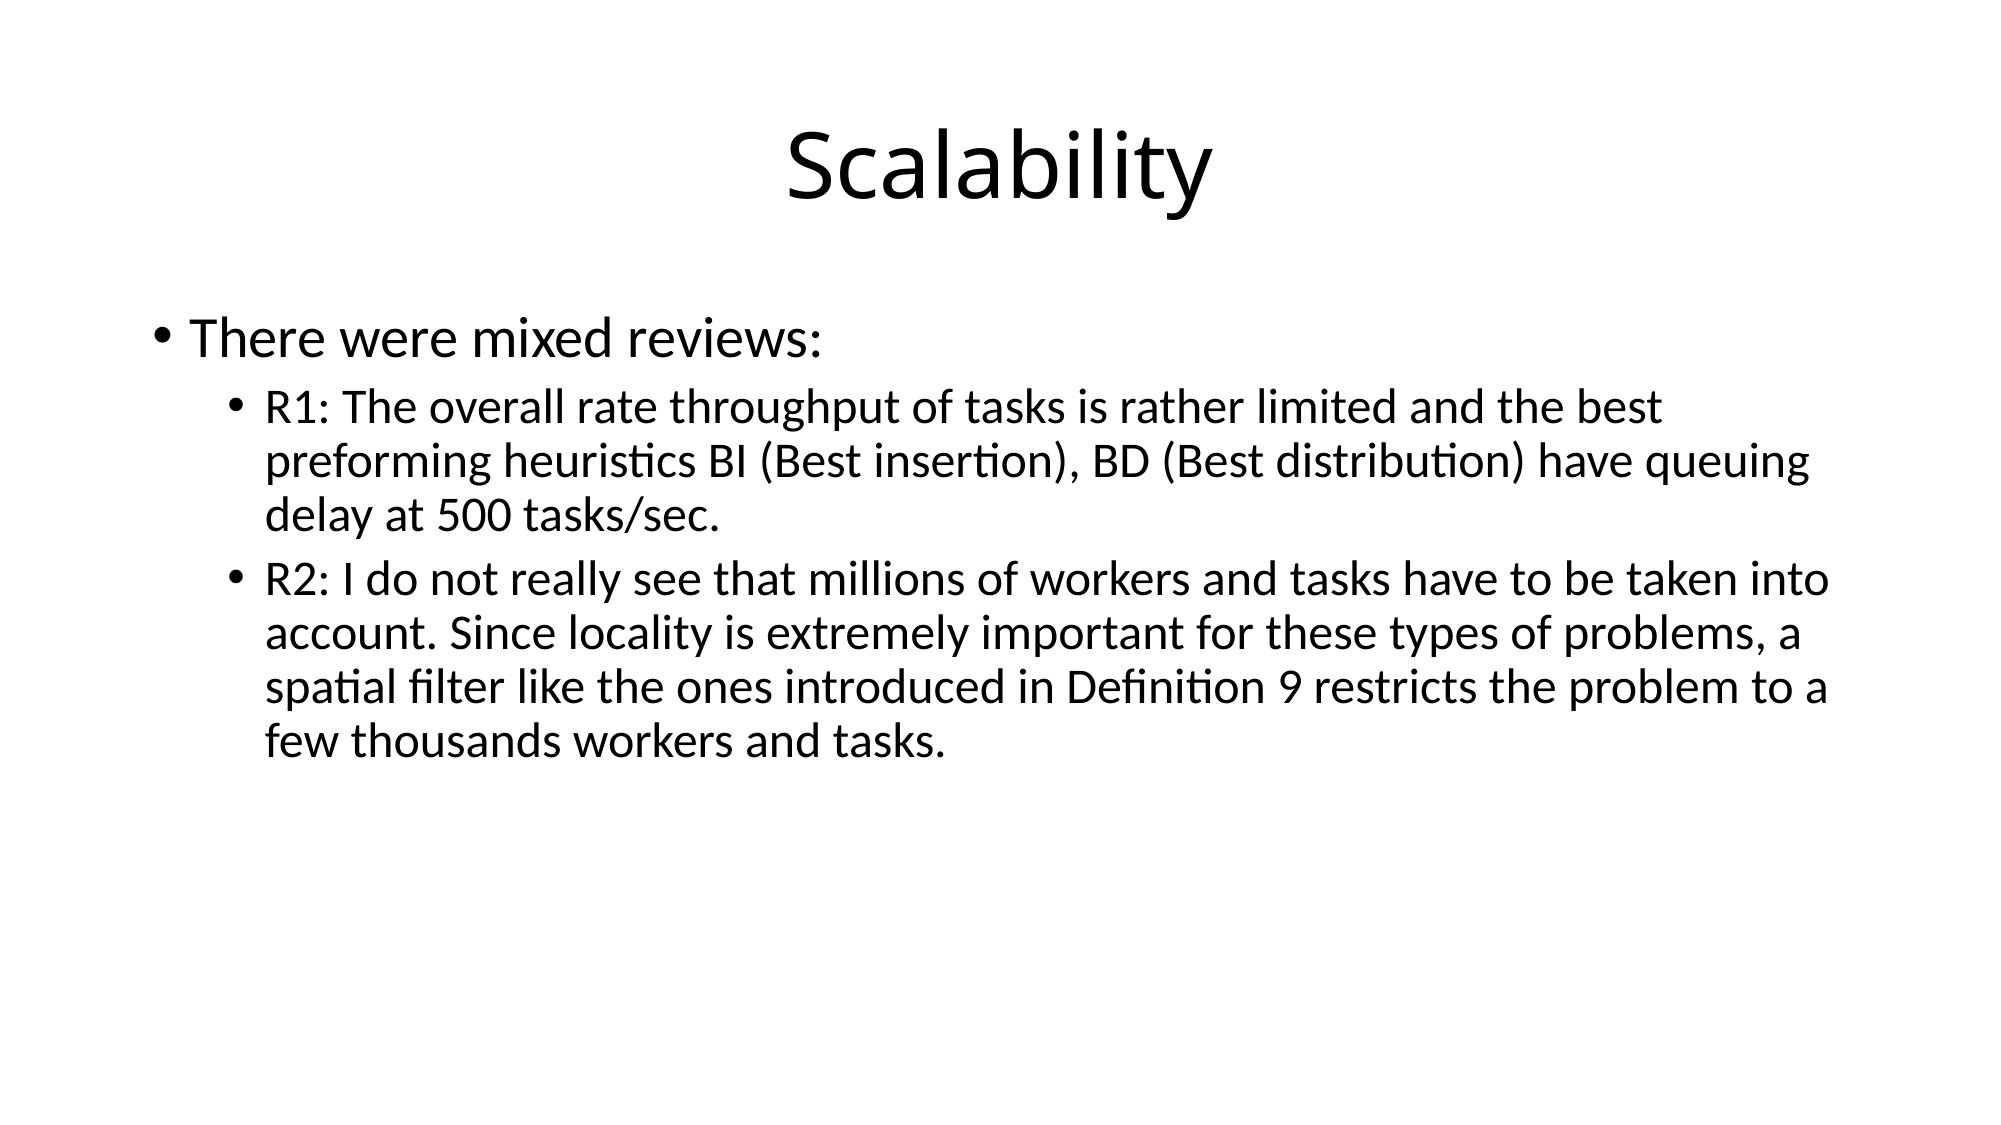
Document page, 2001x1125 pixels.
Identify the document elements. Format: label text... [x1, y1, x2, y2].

title Scalability [137, 59, 1863, 278]
list There were mixed reviews: R1: The overall rate throughput of tasks is rather limited and the best preforming heuristics BI (Best insertion), BD (Best distribution) have queuing delay at 500 tasks/sec. R2: I do not really see that millions of workers and tasks have to be taken into account. Since locality is extremely important for these types of problems, a spatial filter like the ones introduced in Definition 9 restricts the problem to a few thousands workers and tasks. [137, 299, 1863, 1014]
